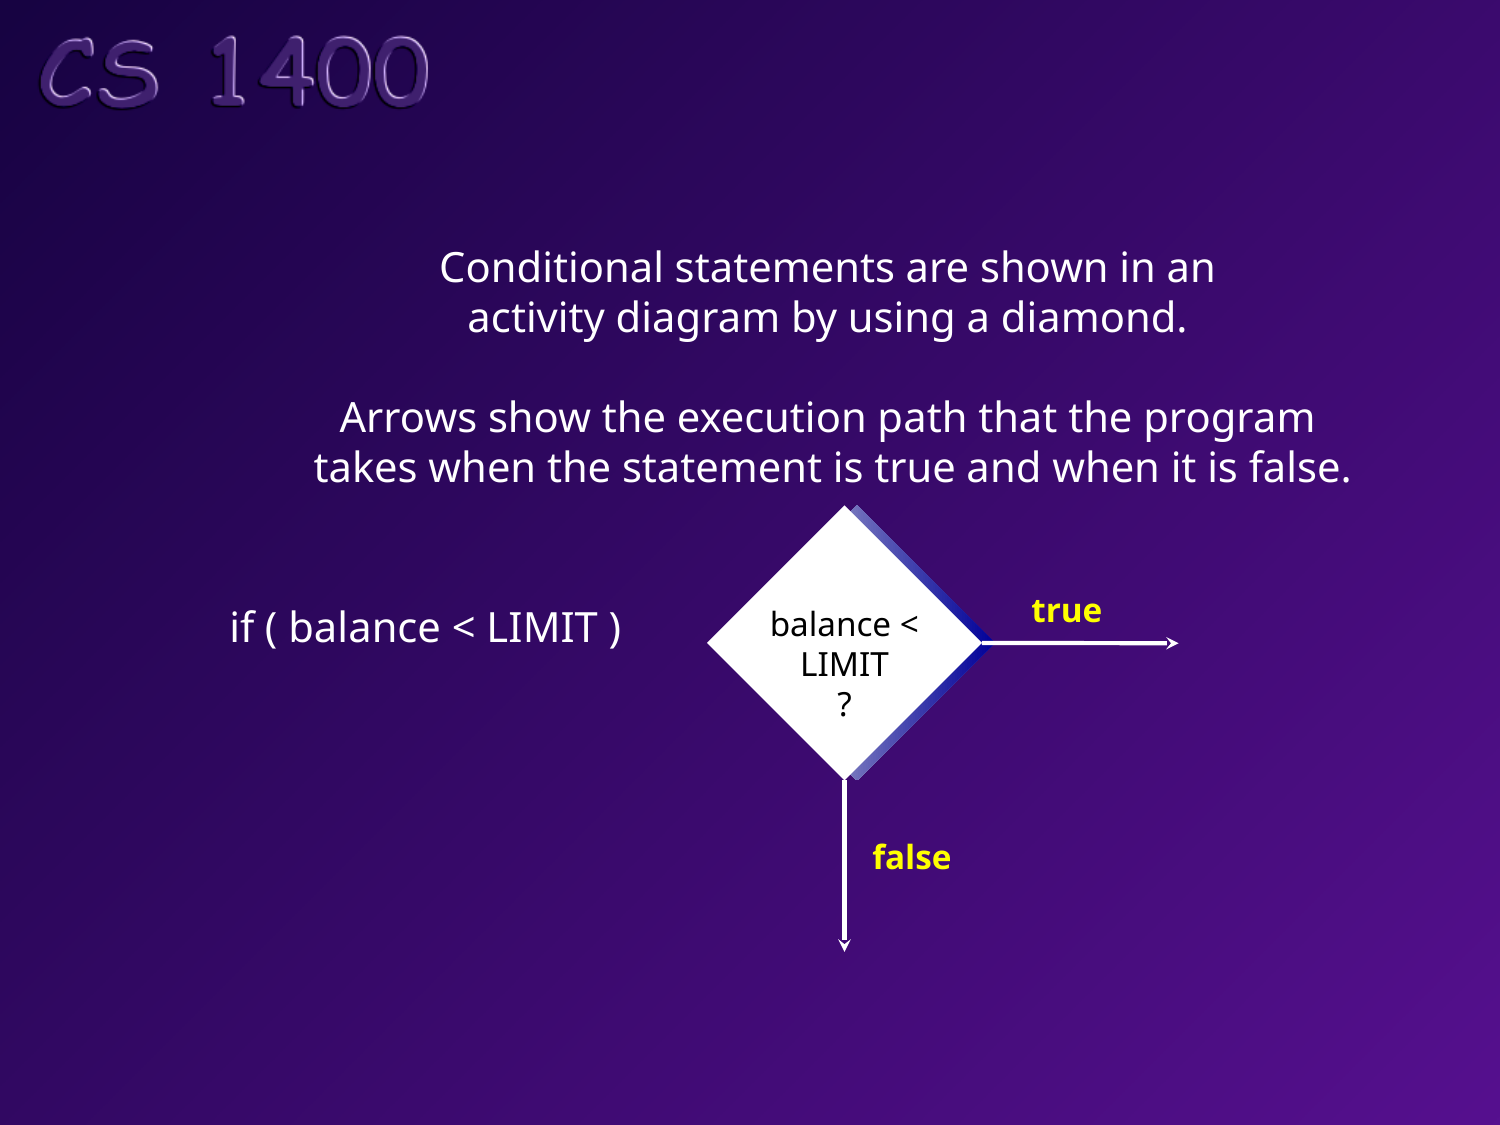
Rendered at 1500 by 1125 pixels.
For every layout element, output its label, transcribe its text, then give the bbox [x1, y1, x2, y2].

text_box balance < LIMIT ? [707, 505, 981, 780]
picture [0, 0, 1500, 1125]
text_box Conditional statements are shown in an activity diagram by using a diamond. Arrows show the execution path that the program takes when the statement is true and when it is false. [288, 233, 1368, 498]
text_box true [1016, 581, 1118, 637]
text_box false [857, 828, 967, 884]
text_box if ( balance < LIMIT ) [214, 592, 637, 658]
text_box [851, 646, 987, 781]
text_box [851, 505, 992, 640]
